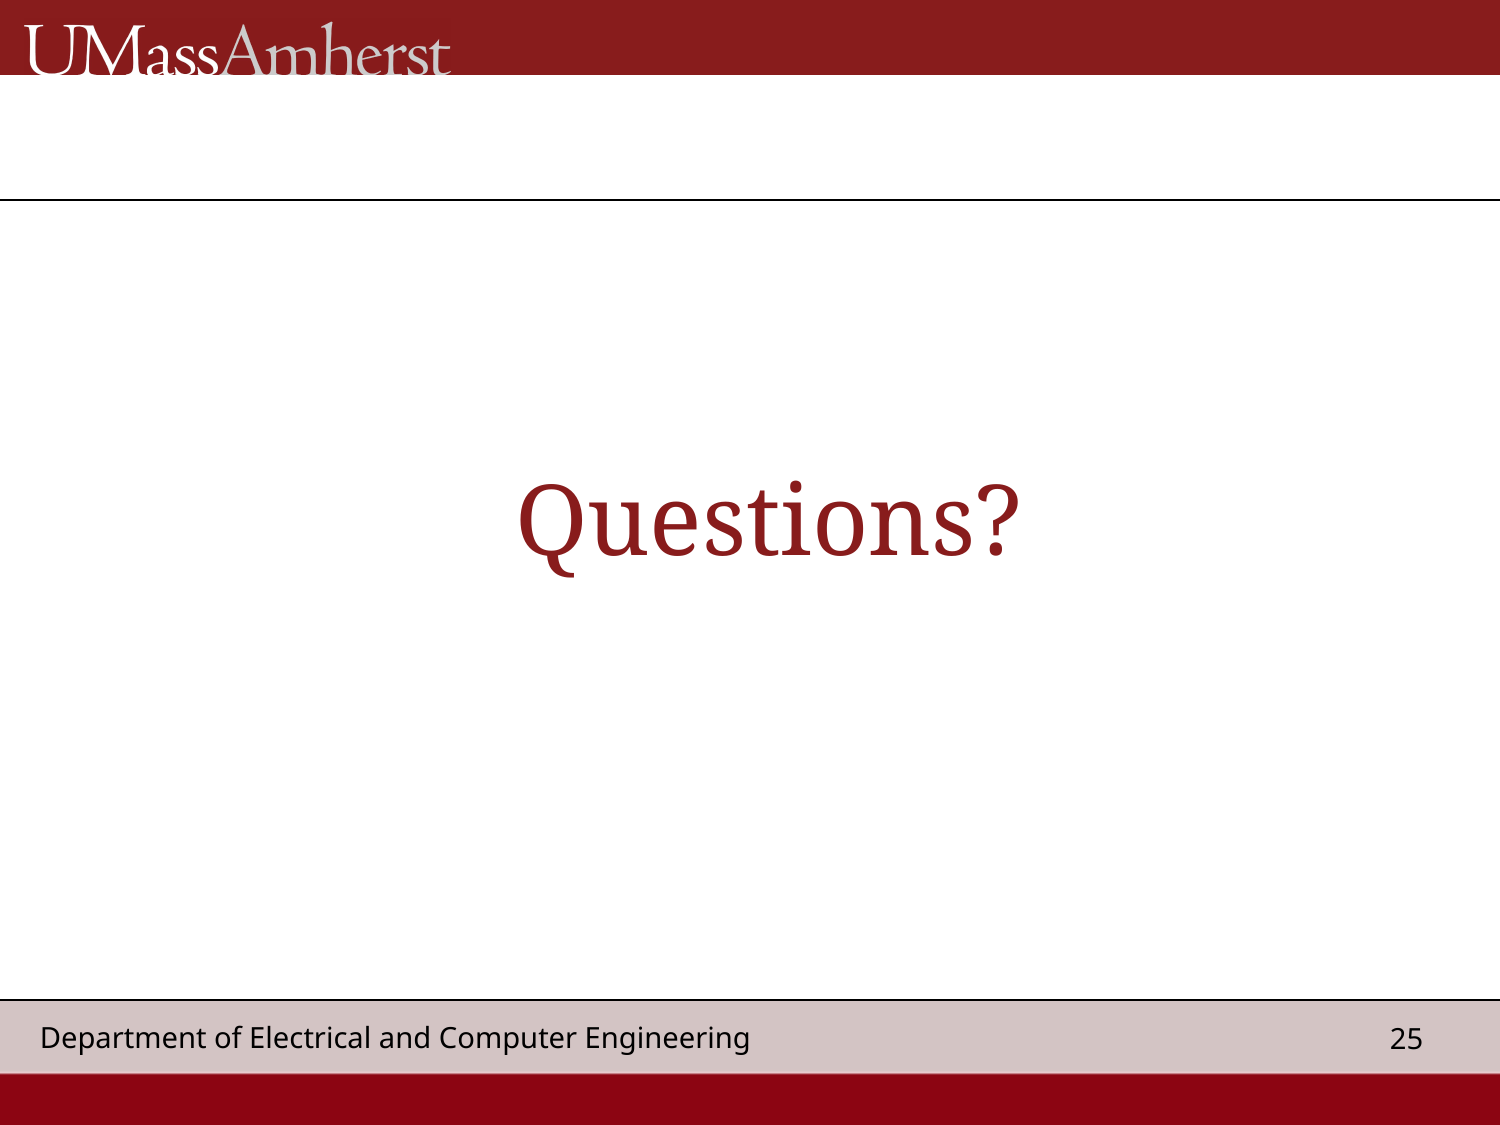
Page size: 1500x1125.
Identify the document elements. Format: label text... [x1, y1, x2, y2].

picture [0, 1001, 1500, 1125]
text_box Questions? [500, 450, 1288, 583]
picture [0, 0, 1500, 75]
